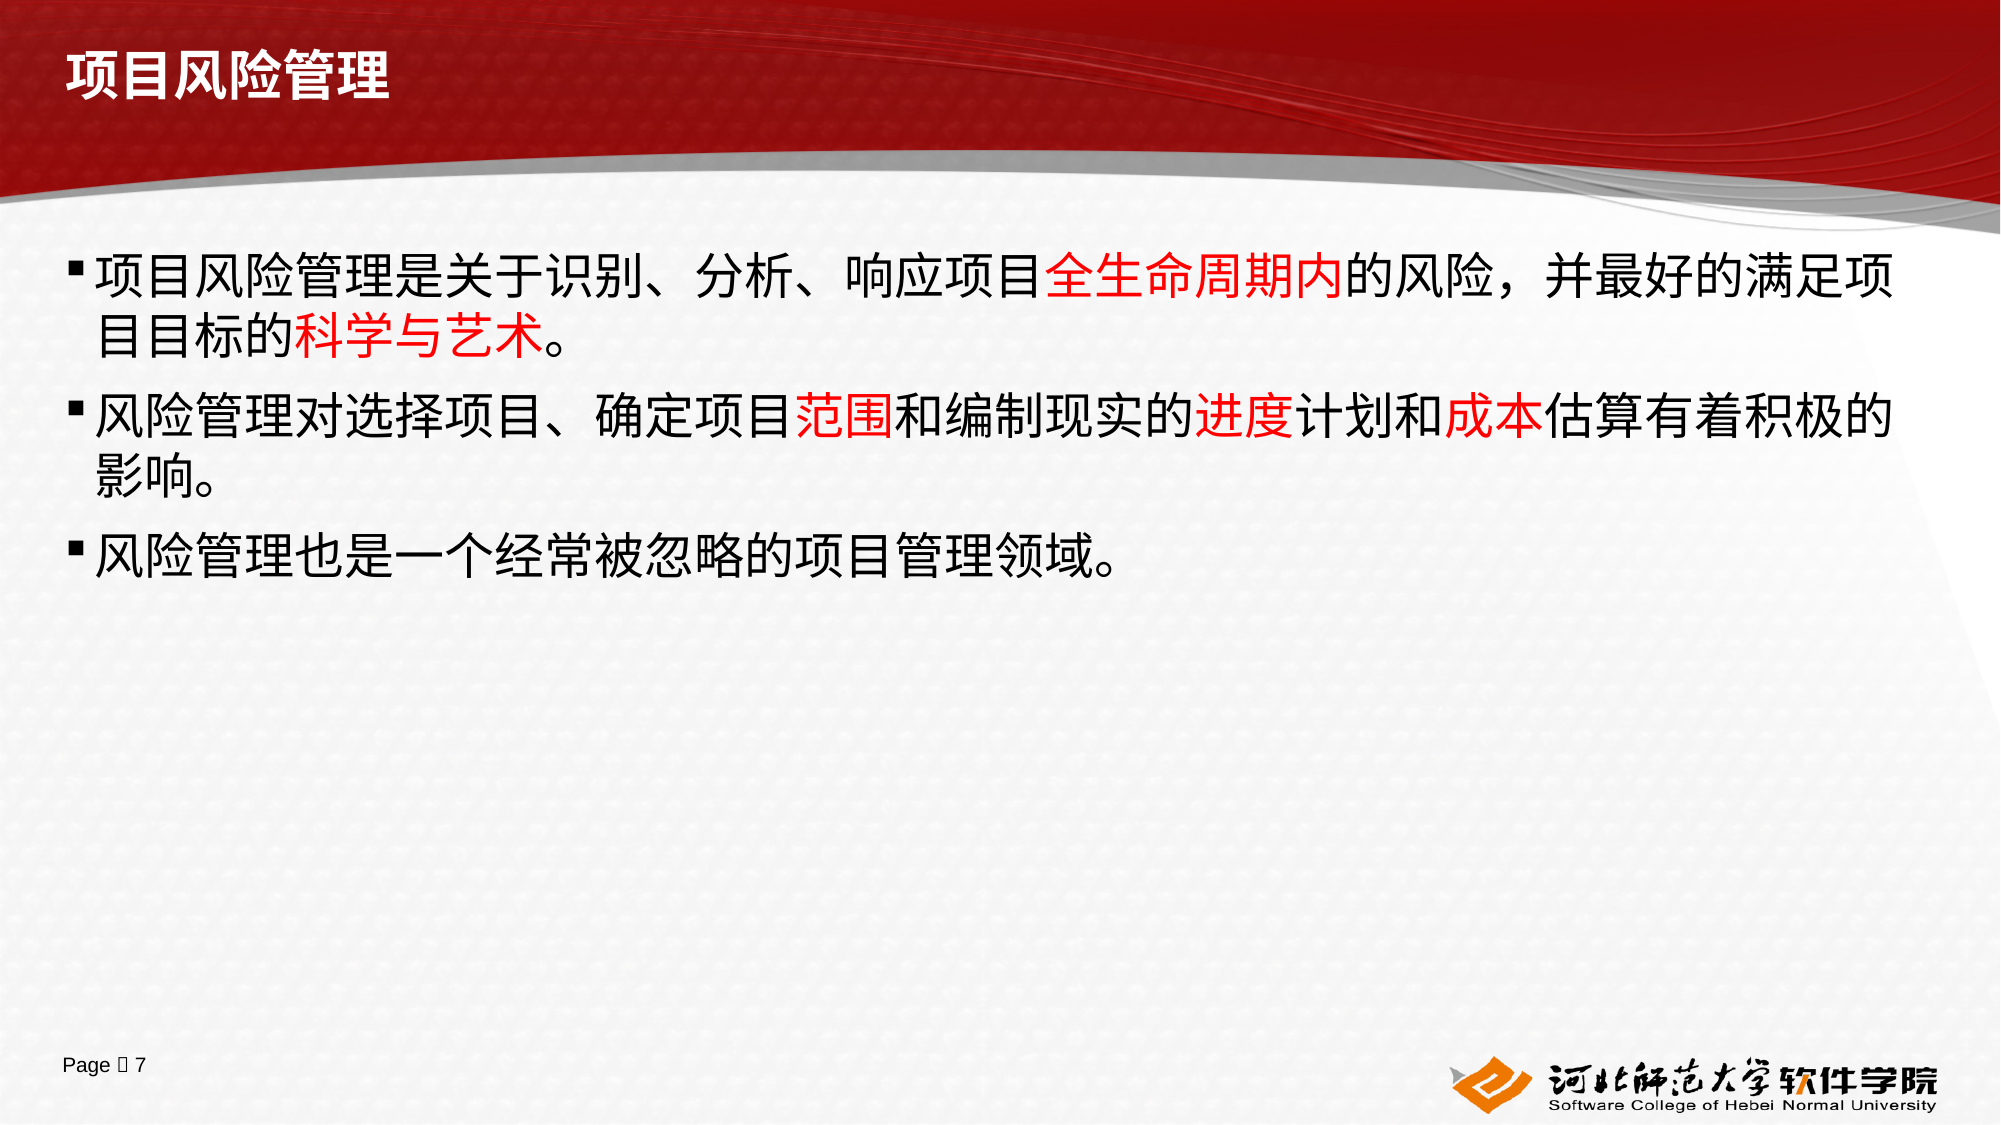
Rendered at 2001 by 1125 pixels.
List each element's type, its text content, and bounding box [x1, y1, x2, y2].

picture [0, 0, 2001, 1125]
title 项目风险管理 [65, 41, 1930, 148]
list 项目风险管理是关于识别、分析、响应项目全生命周期内的风险，并最好的满足项目目标的科学与艺术。 风险管理对选择项目、确定项目范围和编制现实的进度计划和成本估算有着积极的影响。 风险管理也是一个经常被忽略的项目管理领域。 [64, 243, 1930, 952]
